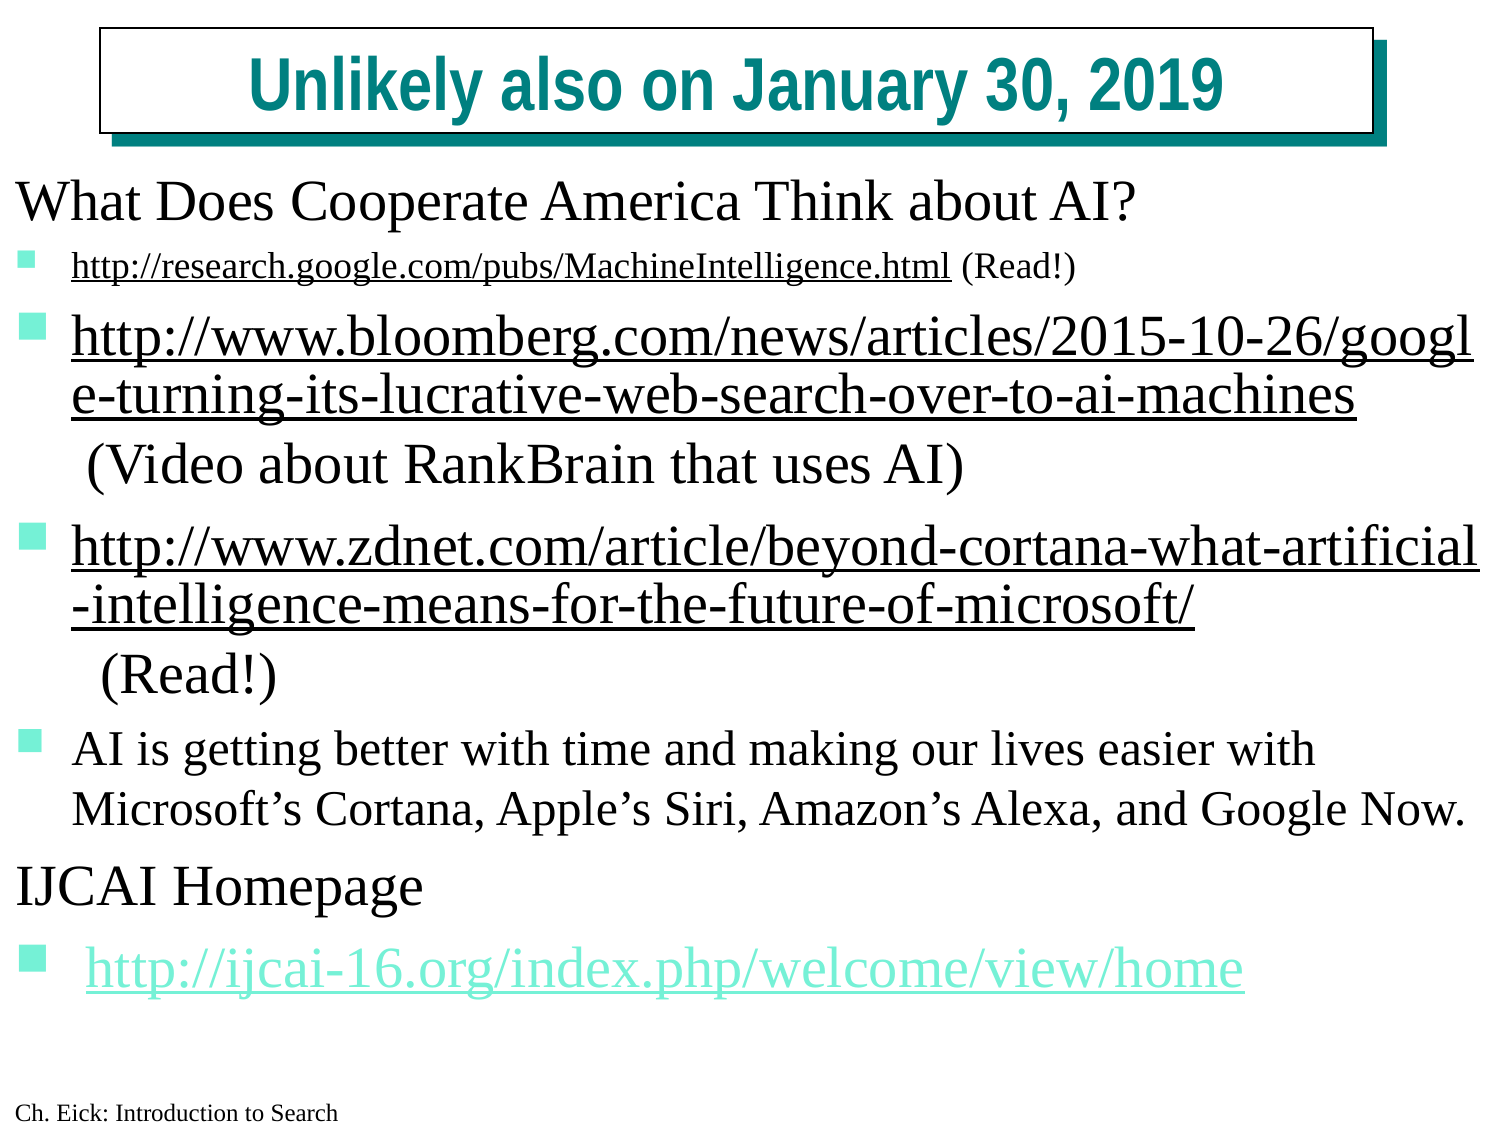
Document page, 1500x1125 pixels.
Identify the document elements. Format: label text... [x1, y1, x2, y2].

text_box Unlikely also on January 30, 2019 [99, 28, 1374, 133]
list What Does Cooperate America Think about AI? http://research.google.com/pubs/MachineIntelligence.html (Read!) http://www.bloomberg.com/news/articles/2015-10-26/google-turning-its-lucrative-web-search-over-to-ai-machines (Video about RankBrain that uses AI) http://www.zdnet.com/article/beyond-cortana-what-artificial-intelligence-means-for-the-future-of-microsoft/ (Read!) AI is getting better with time and making our lives easier with Microsoft’s Cortana, Apple’s Siri, Amazon’s Alexa, and Google Now. IJCAI Homepage http://ijcai-16.org/index.php/welcome/view/home [0, 162, 1500, 1125]
